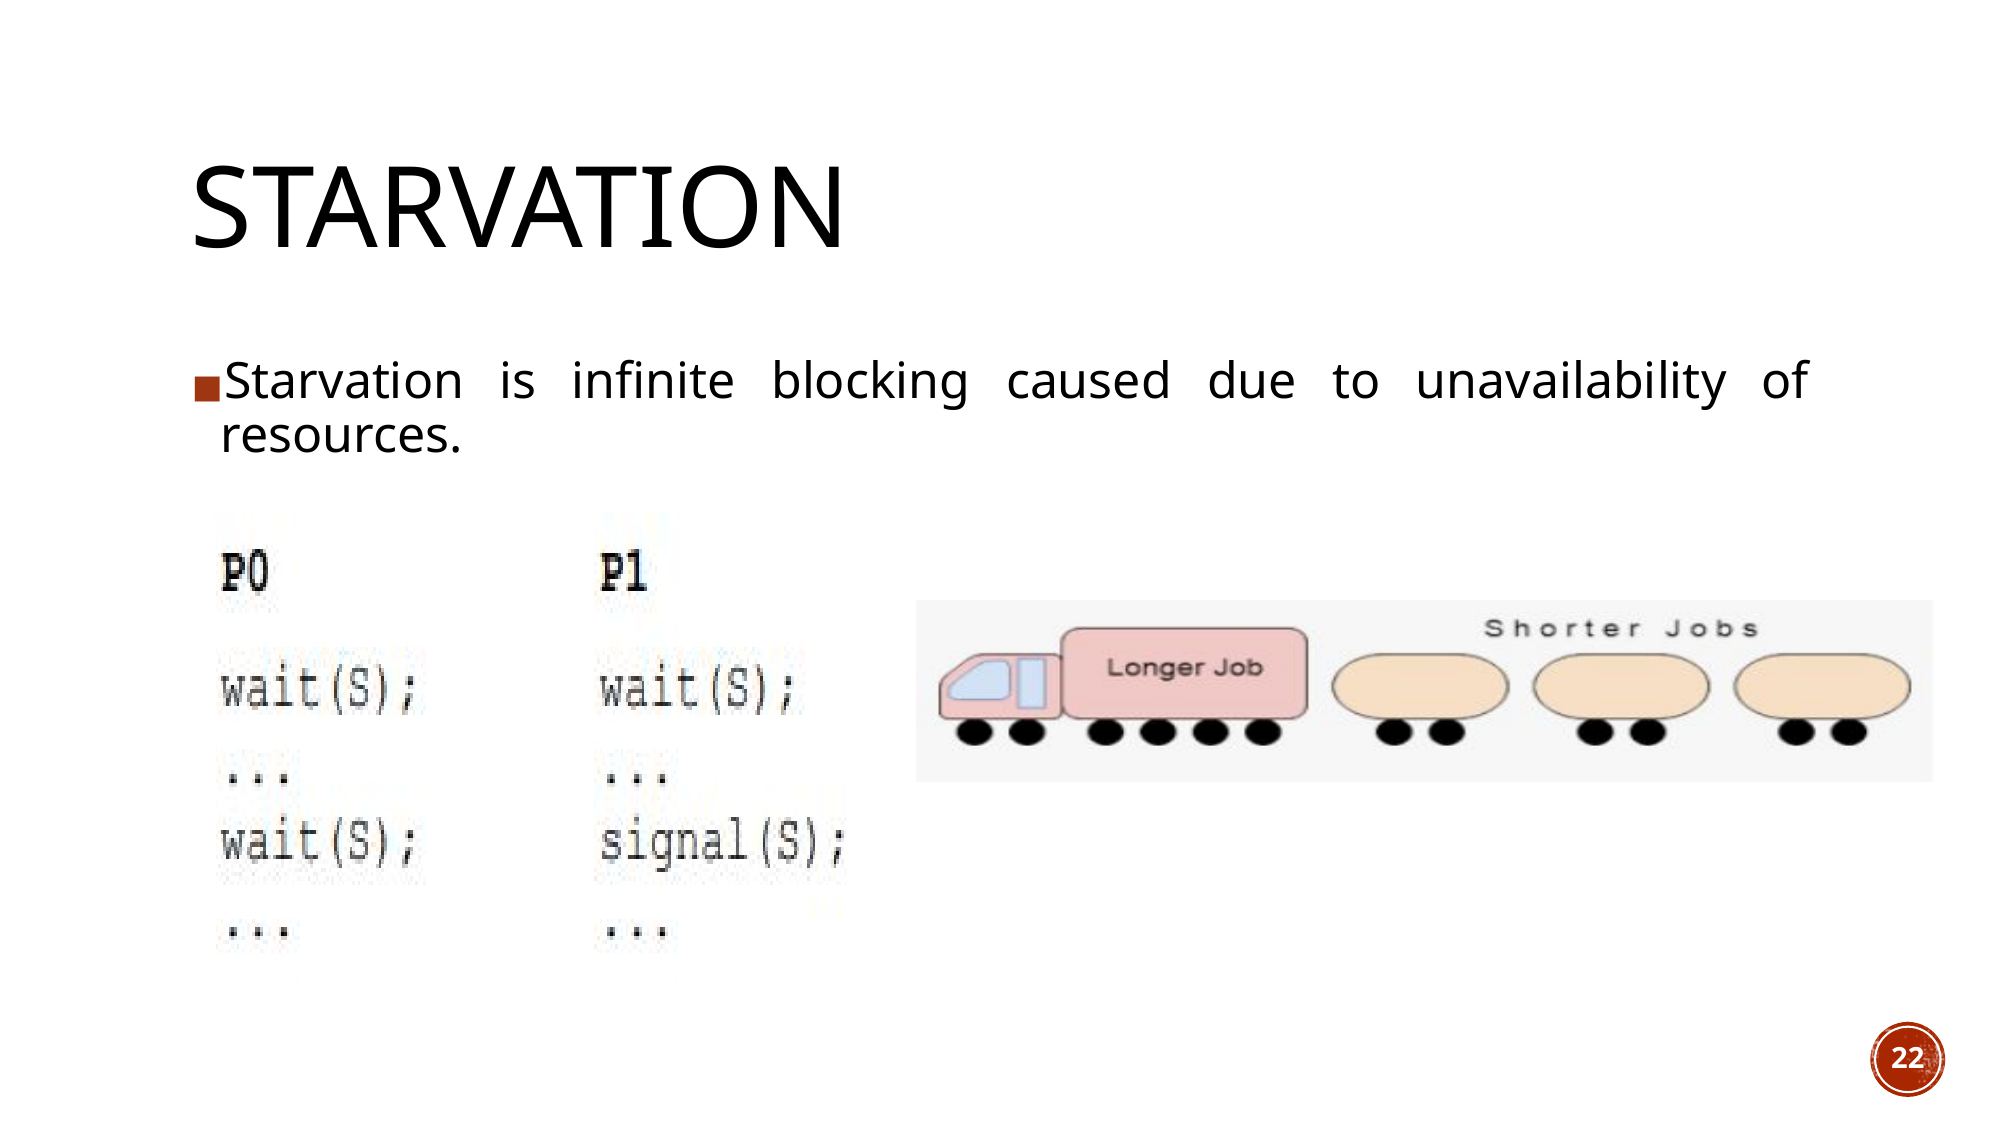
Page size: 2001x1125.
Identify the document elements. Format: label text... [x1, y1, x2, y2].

slide_number 22 [1855, 1028, 1961, 1089]
picture [174, 511, 863, 1013]
title STARVATION [175, 79, 1826, 344]
picture [1884, 1089, 1931, 1097]
list Starvation is infinite blocking caused due to unavailability of resources. [175, 348, 1826, 1013]
picture [1887, 1021, 1929, 1028]
picture [916, 599, 1935, 782]
